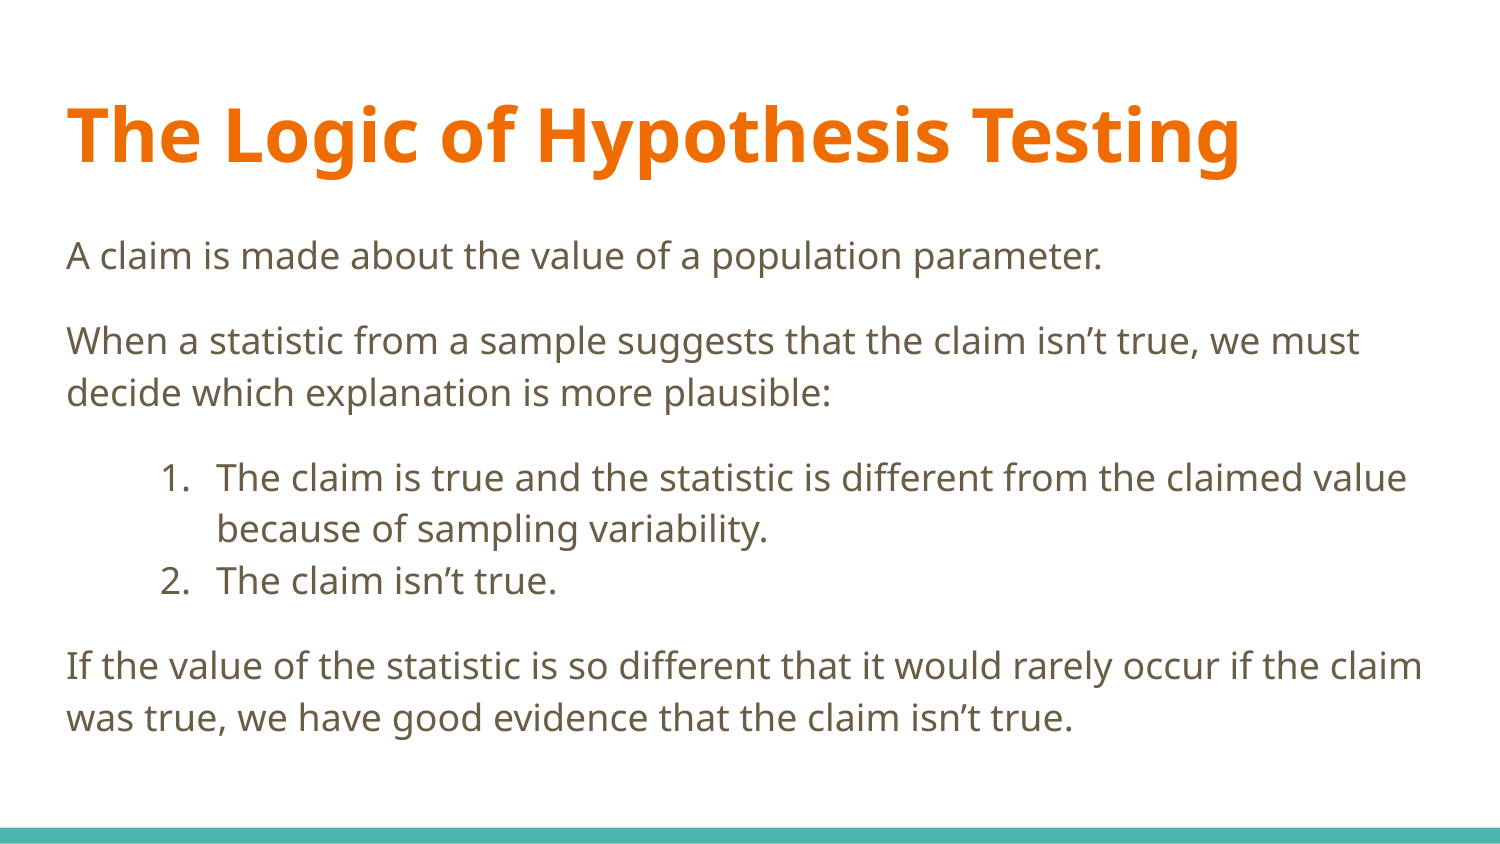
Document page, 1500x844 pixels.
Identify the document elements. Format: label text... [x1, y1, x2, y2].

title The Logic of Hypothesis Testing [51, 72, 1449, 189]
list A claim is made about the value of a population parameter. When a statistic from a sample suggests that the claim isn’t true, we must decide which explanation is more plausible: The claim is true and the statistic is different from the claimed value because of sampling variability. The claim isn’t true. If the value of the statistic is so different that it would rarely occur if the claim was true, we have good evidence that the claim isn’t true. [51, 210, 1449, 752]
